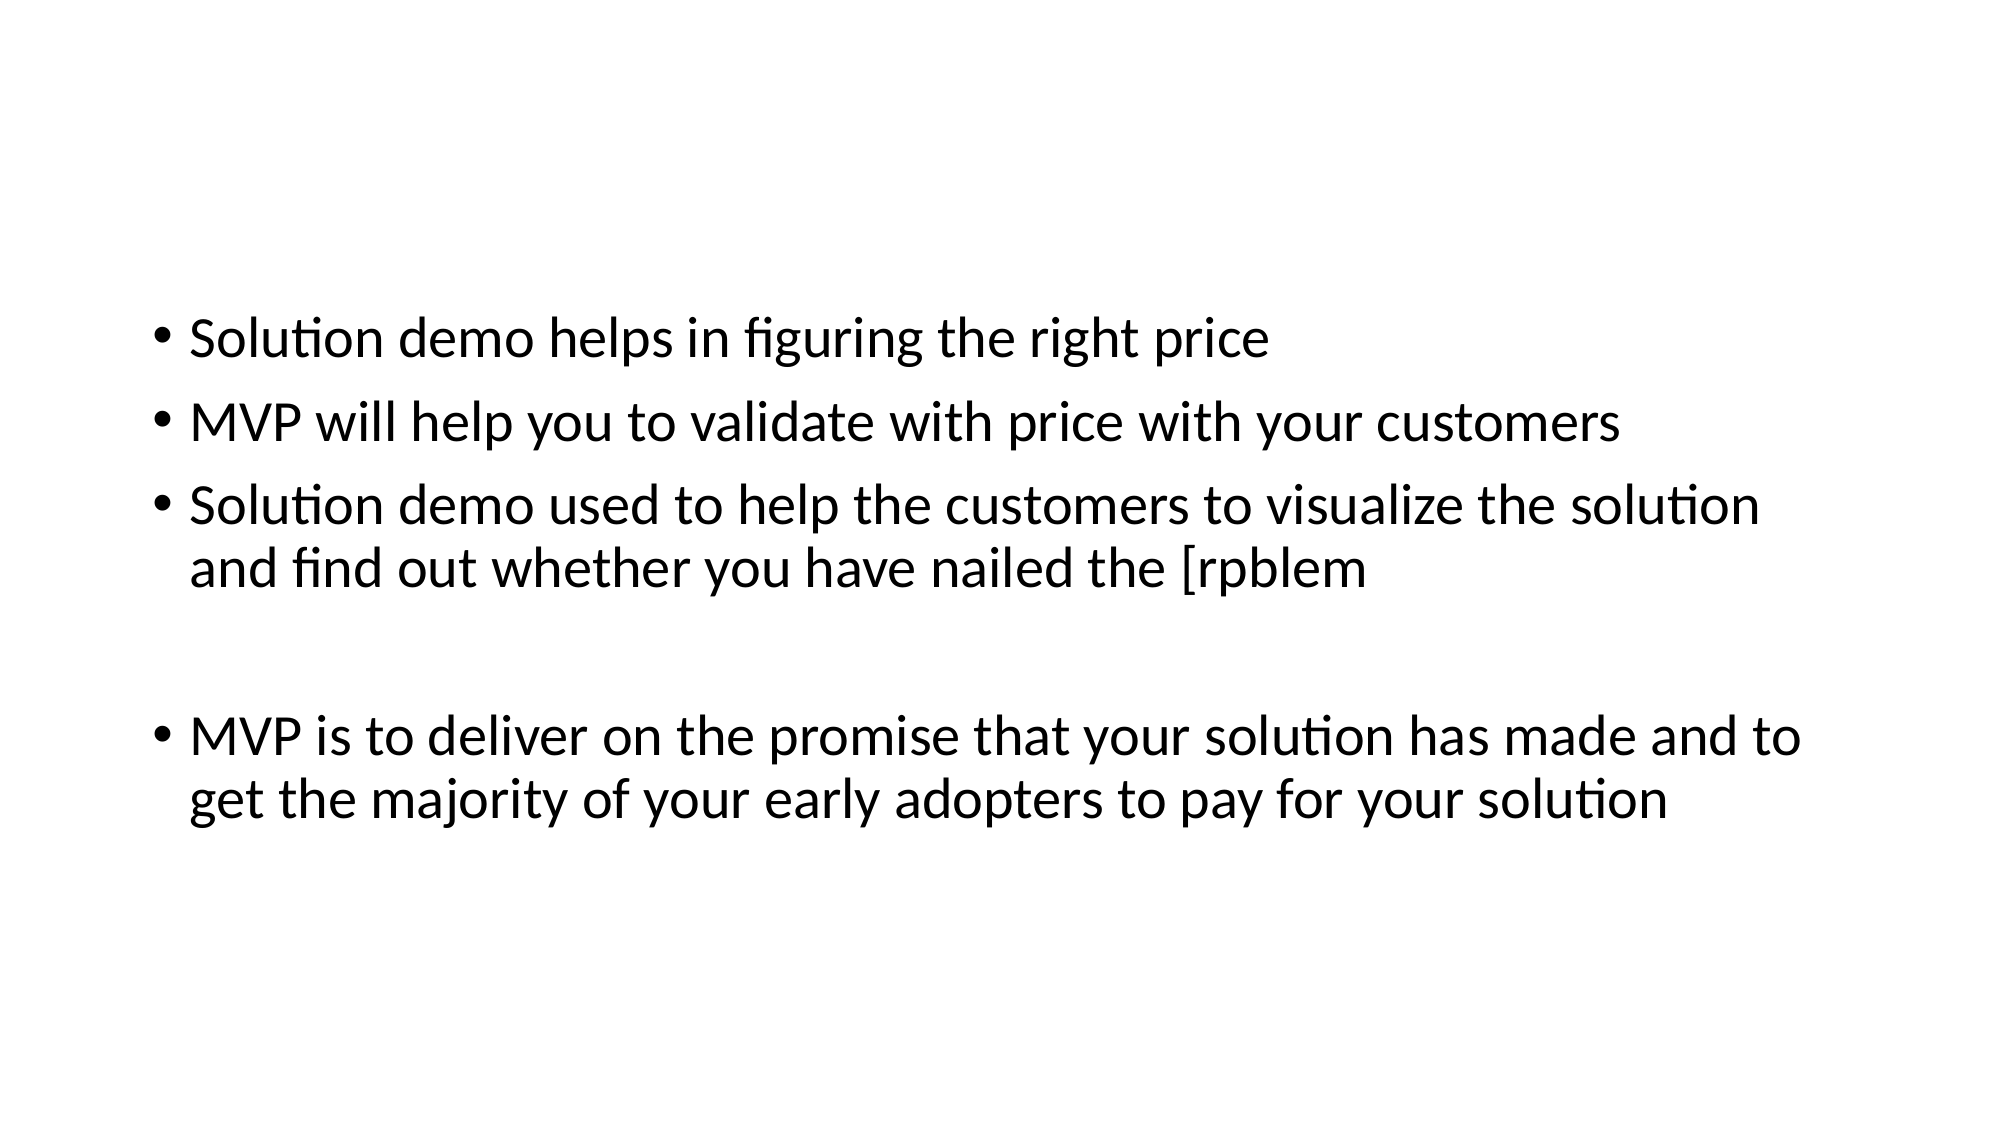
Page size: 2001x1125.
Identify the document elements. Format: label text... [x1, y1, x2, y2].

list Solution demo helps in figuring the right price MVP will help you to validate with price with your customers Solution demo used to help the customers to visualize the solution and find out whether you have nailed the [rpblem MVP is to deliver on the promise that your solution has made and to get the majority of your early adopters to pay for your solution [137, 299, 1863, 1014]
